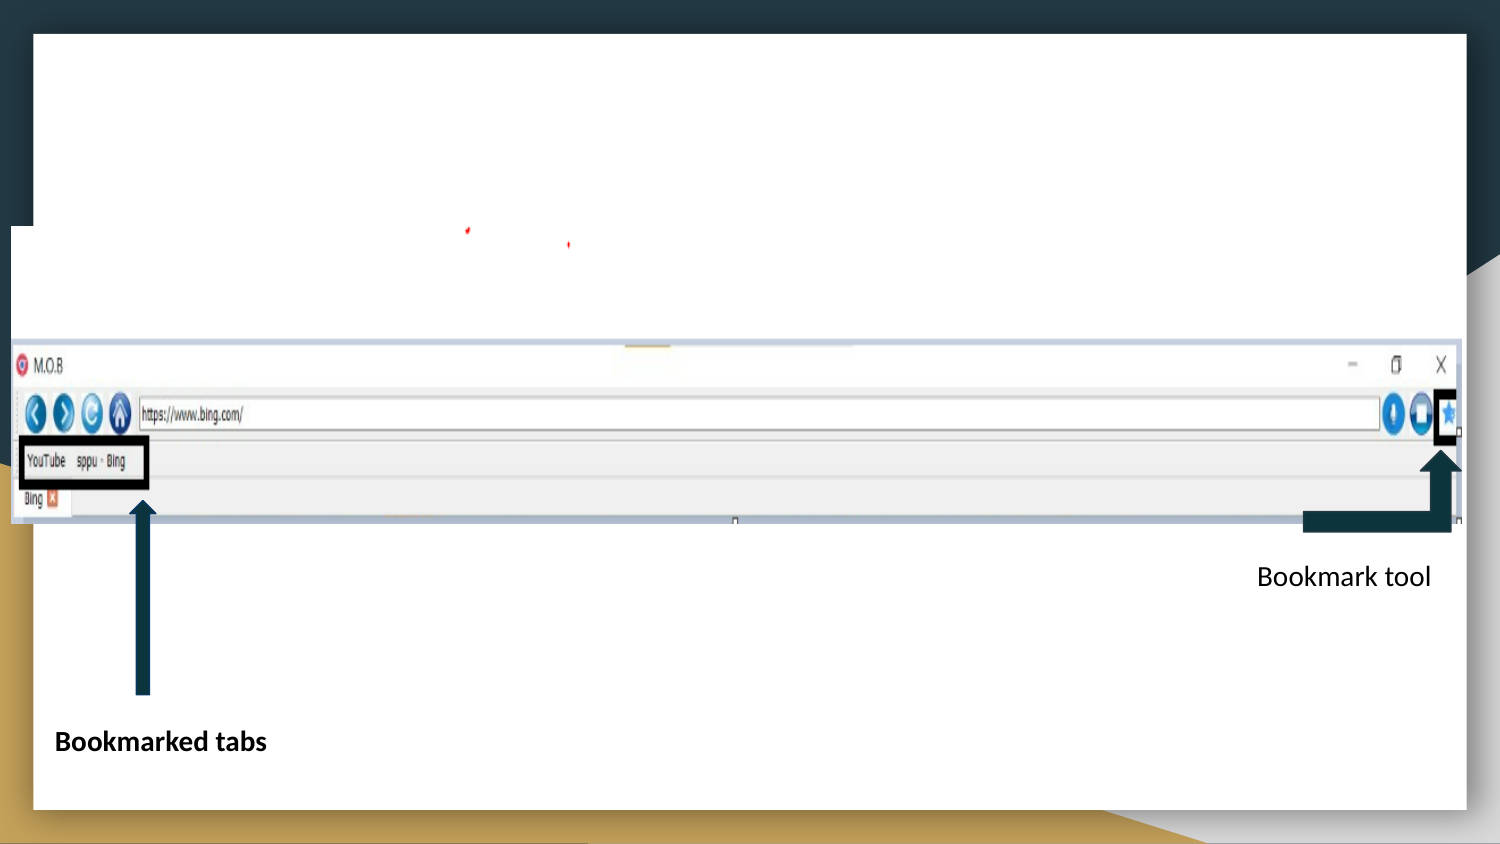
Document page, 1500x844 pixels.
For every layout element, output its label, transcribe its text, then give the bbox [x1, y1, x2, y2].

text_box Bookmark tool [1242, 542, 1500, 608]
text_box [136, 532, 150, 695]
text_box Bookmarked tabs [39, 706, 1038, 772]
picture [10, 226, 1462, 524]
